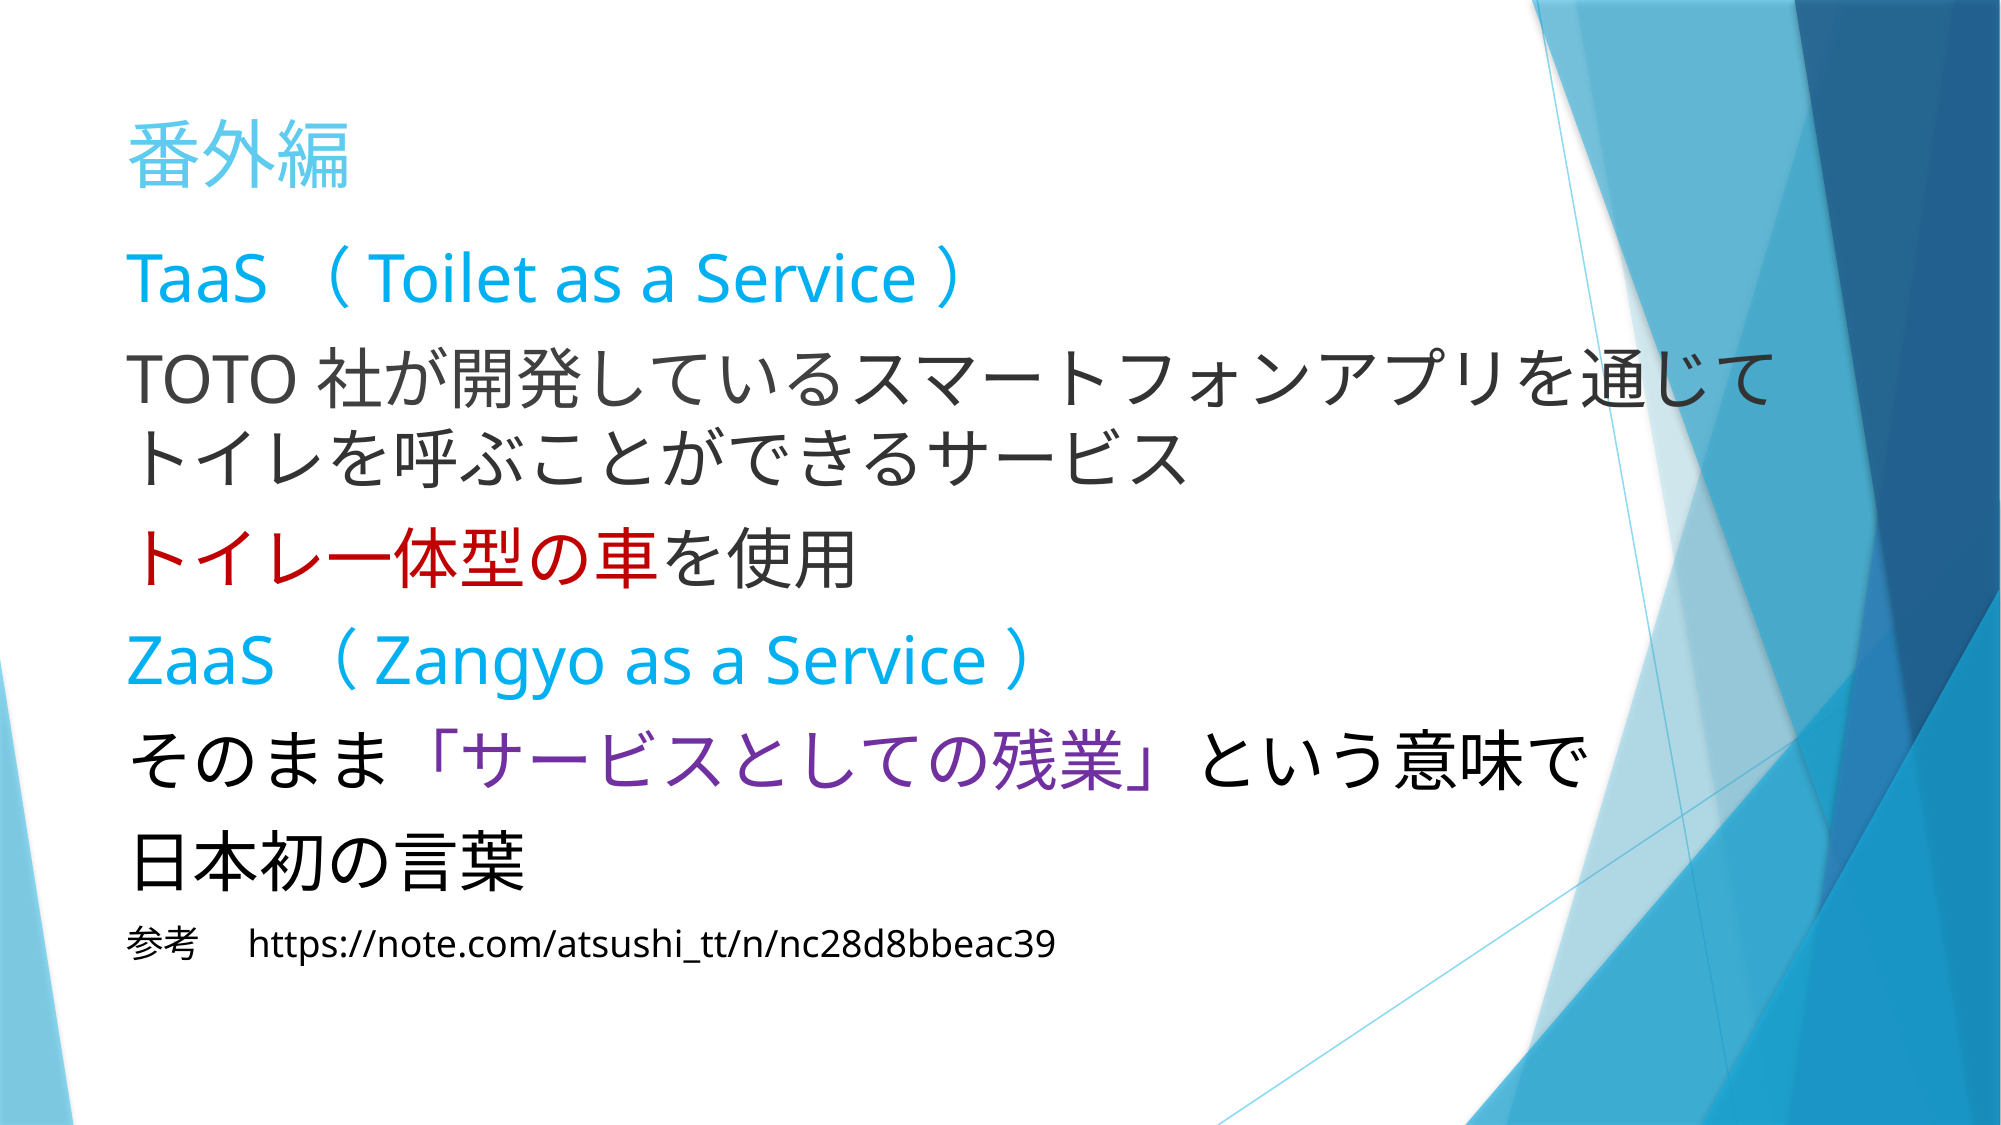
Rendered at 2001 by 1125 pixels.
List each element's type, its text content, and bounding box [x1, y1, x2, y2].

list TaaS（Toilet as a Service） TOTO社が開発しているスマートフォンアプリを通じてトイレを呼ぶことができるサービス トイレ一体型の車を使用 ZaaS（Zangyo as a Service） そのまま「サービスとしての残業」という意味で 日本初の言葉 参考 https://note.com/atsushi_tt/n/nc28d8bbeac39 [111, 228, 1824, 1011]
title 番外編 [111, 99, 1522, 228]
